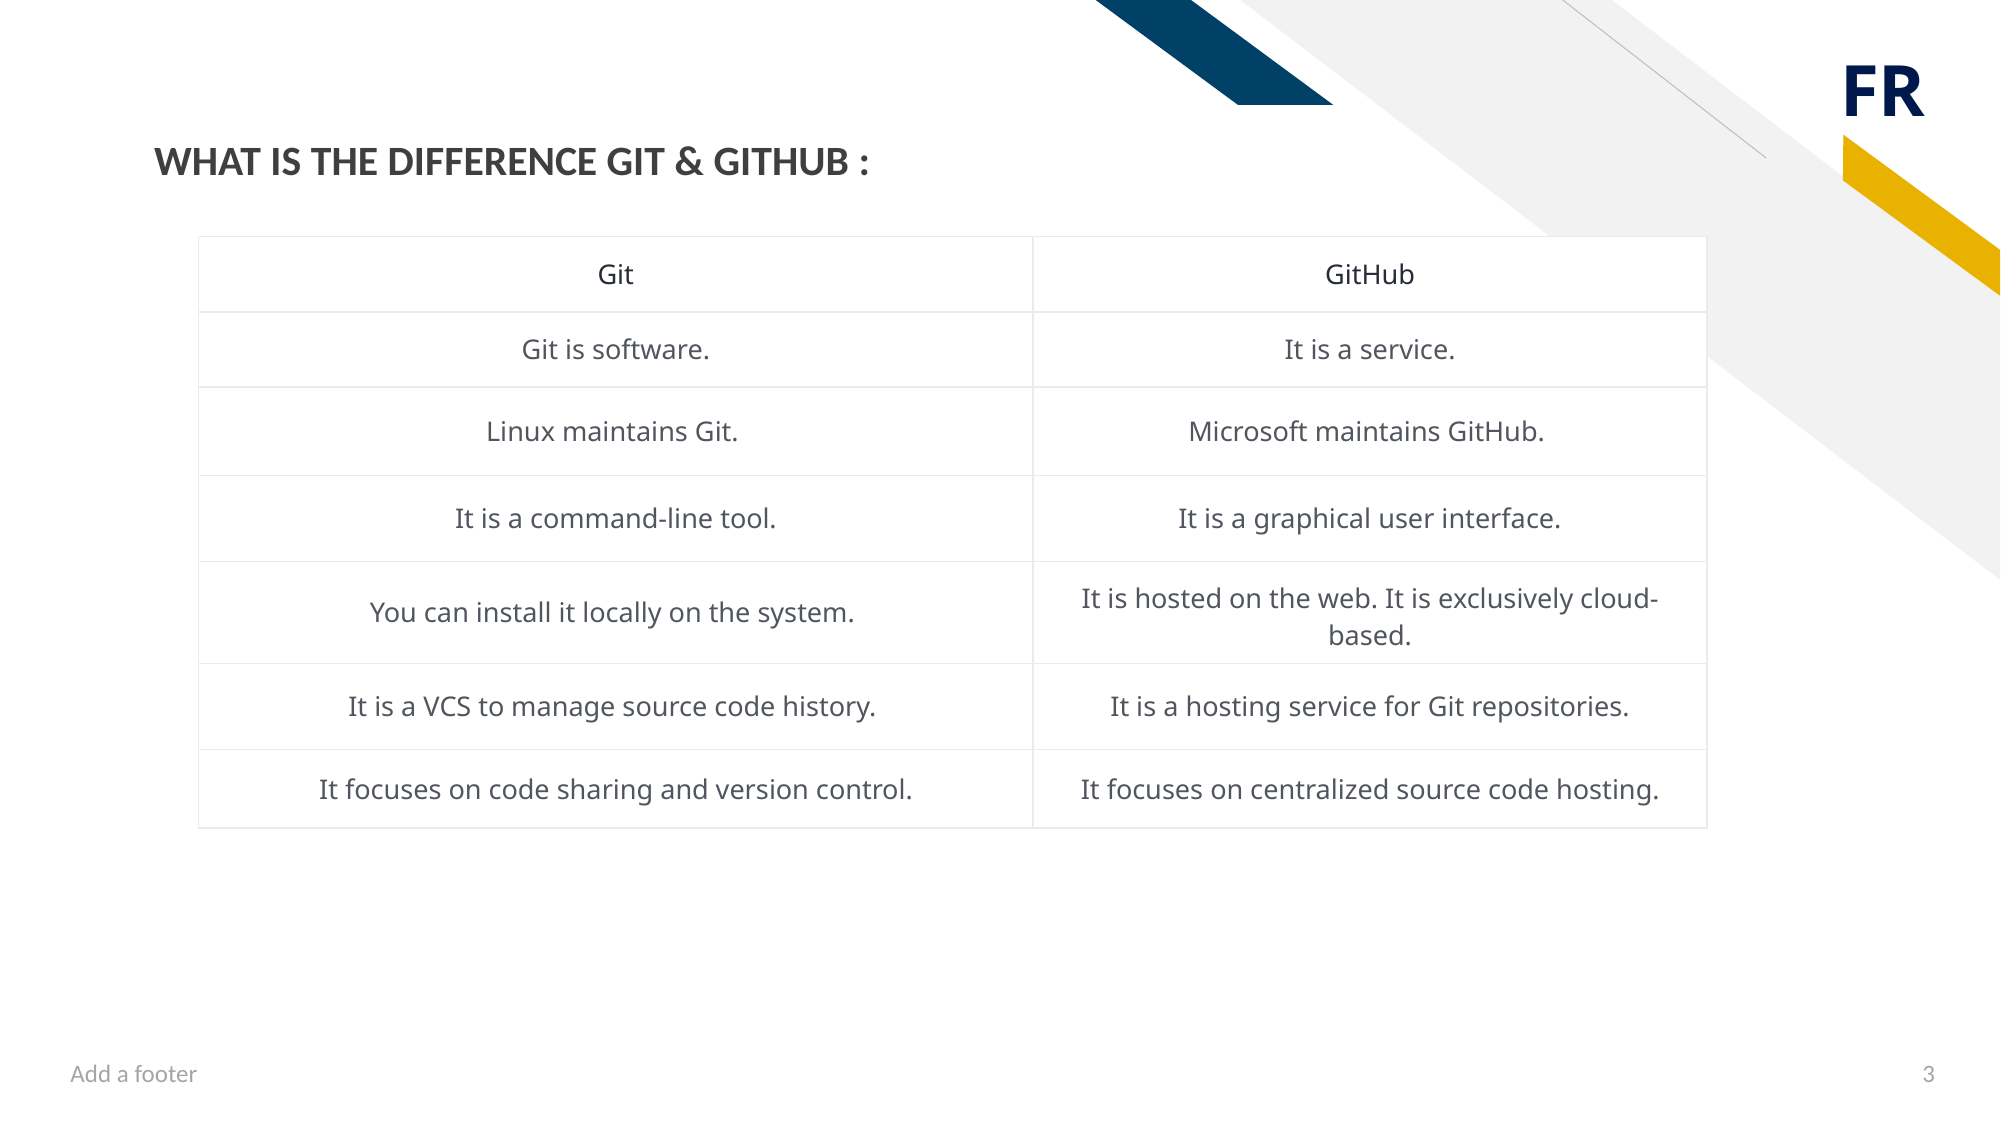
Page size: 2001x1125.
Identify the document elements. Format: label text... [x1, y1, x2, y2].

table_cell It is a service. [1034, 313, 1706, 386]
table_header GitHub [1034, 237, 1706, 311]
table_cell It focuses on code sharing and version control. [199, 750, 1032, 827]
table_cell It is a VCS to manage source code history. [199, 664, 1032, 749]
slide_number 3 [1828, 1042, 1950, 1103]
table_cell It focuses on centralized source code hosting. [1034, 750, 1706, 827]
text_box [114, 236, 1910, 909]
table_cell You can install it locally on the system. [199, 562, 1032, 663]
table_cell Git is software. [199, 313, 1032, 386]
table_header Git [199, 237, 1032, 311]
table_cell It is a hosting service for Git repositories. [1034, 664, 1706, 749]
footer Add a footer [55, 1042, 731, 1103]
table_cell It is a graphical user interface. [1034, 476, 1706, 561]
table_cell Linux maintains Git. [199, 388, 1032, 475]
table_cell It is hosted on the web. It is exclusively cloud-based. [1034, 562, 1706, 663]
table_cell It is a command-line tool. [199, 476, 1032, 561]
text_box WHAT IS THE DIFFERENCE GIT & GITHUB : [139, 126, 1105, 192]
table_cell Microsoft maintains GitHub. [1034, 388, 1706, 475]
